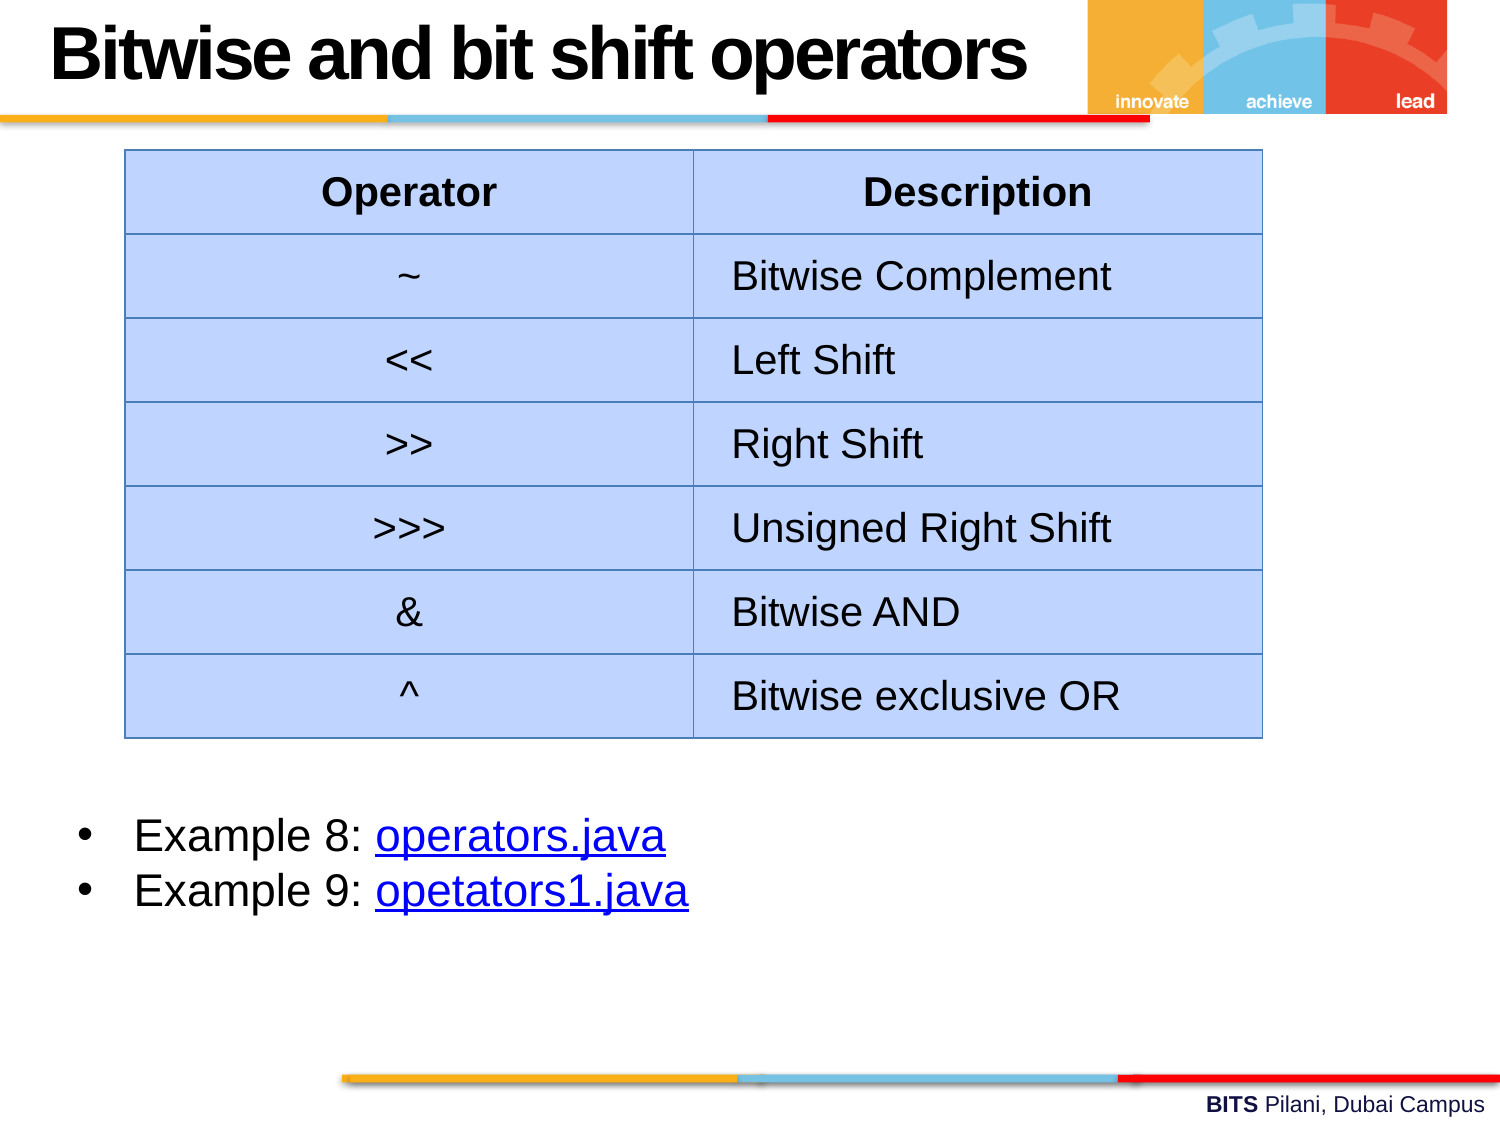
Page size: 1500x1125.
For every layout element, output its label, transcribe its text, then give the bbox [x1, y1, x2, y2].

table_cell << [126, 319, 693, 401]
table_cell Unsigned Right Shift [694, 487, 1262, 569]
list Bitwise and bit shift operators [34, 6, 1073, 108]
table_header Description [694, 151, 1262, 233]
table_header Operator [126, 151, 693, 233]
table_cell Bitwise exclusive OR [694, 655, 1262, 737]
table_cell >>> [126, 487, 693, 569]
picture [1087, 0, 1448, 114]
table_cell Left Shift [694, 319, 1262, 401]
list [34, 129, 1475, 1066]
table_cell Bitwise AND [694, 571, 1262, 653]
table_cell Right Shift [694, 403, 1262, 485]
table_cell Bitwise Complement [694, 235, 1262, 317]
table_cell >> [126, 403, 693, 485]
table_cell ~ [126, 235, 693, 317]
text_box Example 8: operators.java Example 9: opetators1.java [62, 798, 1350, 924]
table_cell ^ [126, 655, 693, 737]
table_cell & [126, 571, 693, 653]
